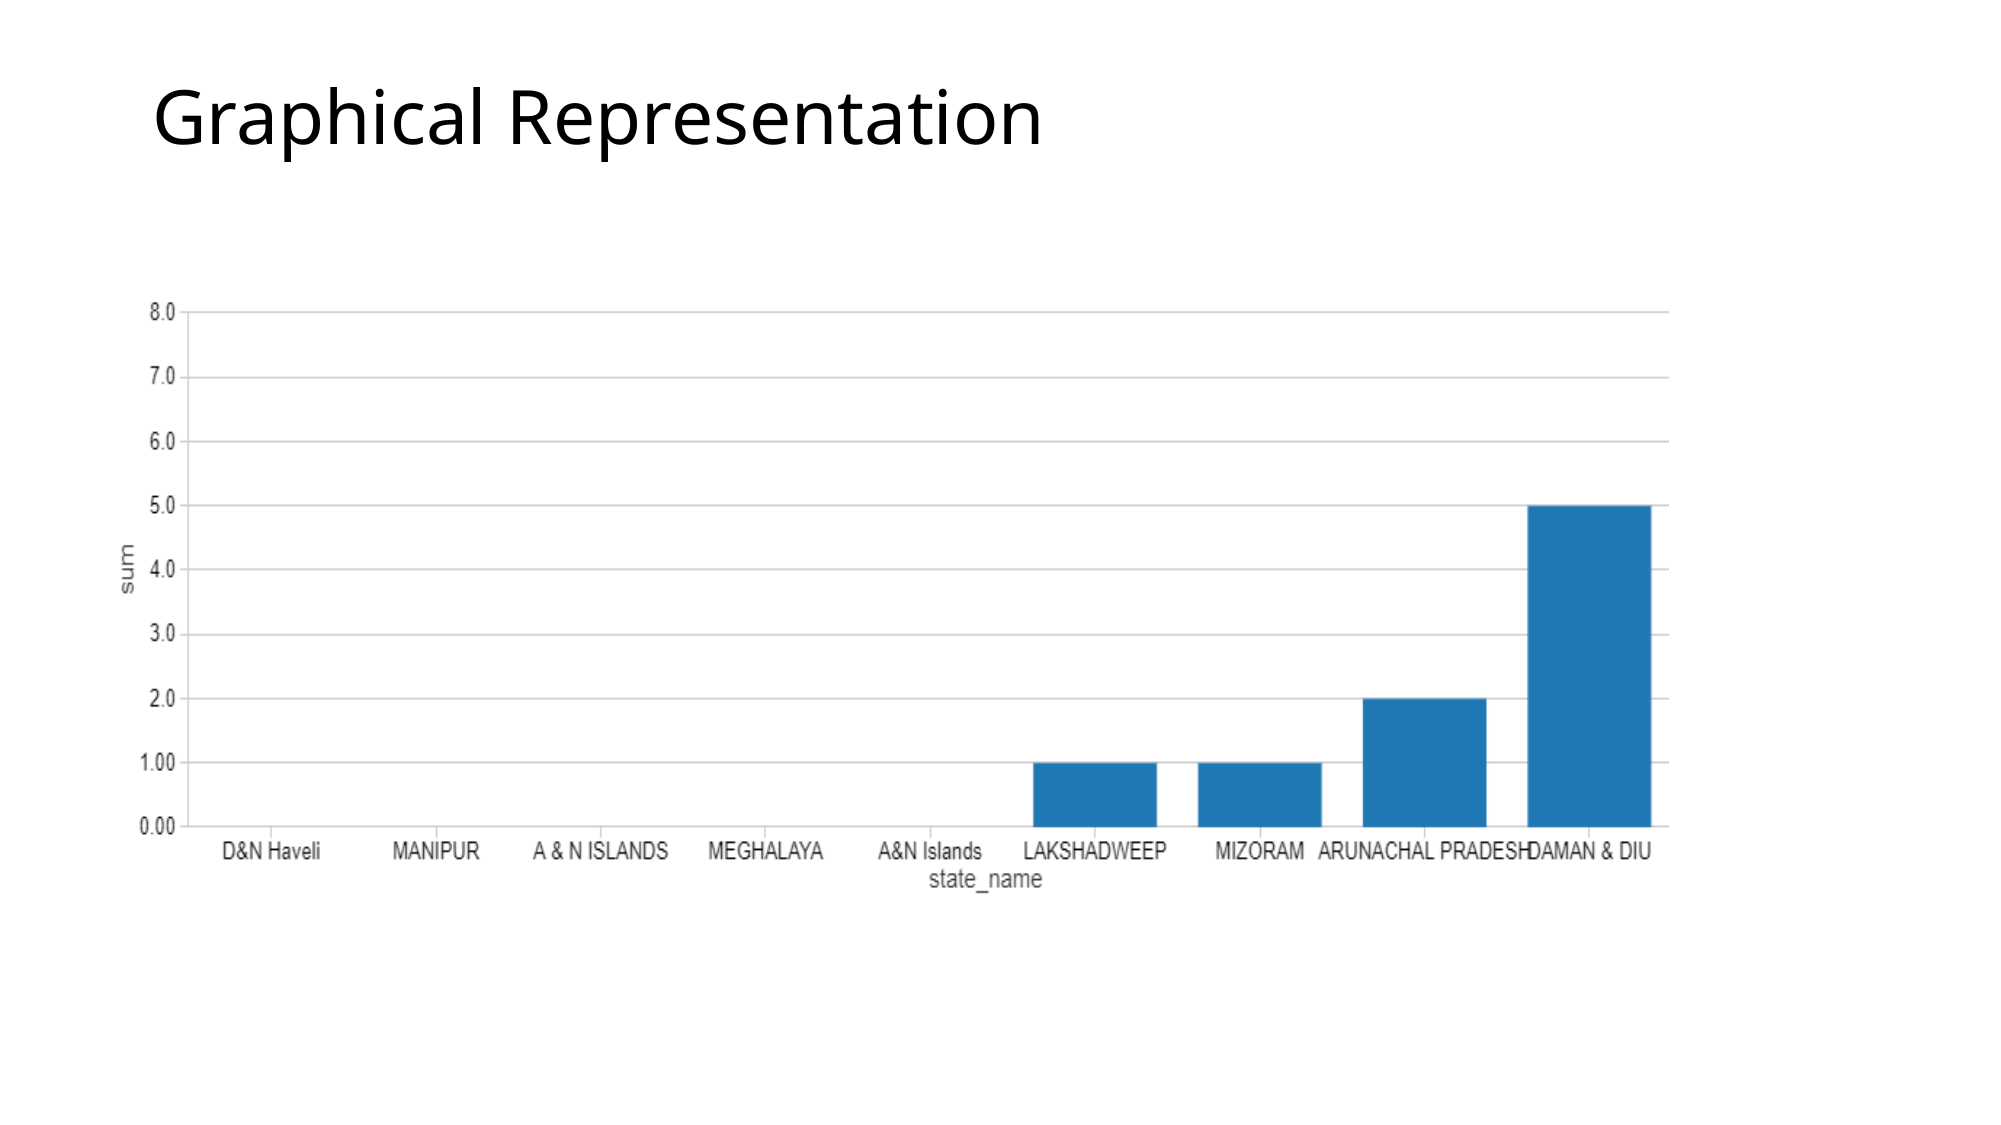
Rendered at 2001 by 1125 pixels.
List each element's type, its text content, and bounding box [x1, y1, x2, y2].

title Graphical Representation [137, 59, 1863, 182]
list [99, 285, 1669, 900]
